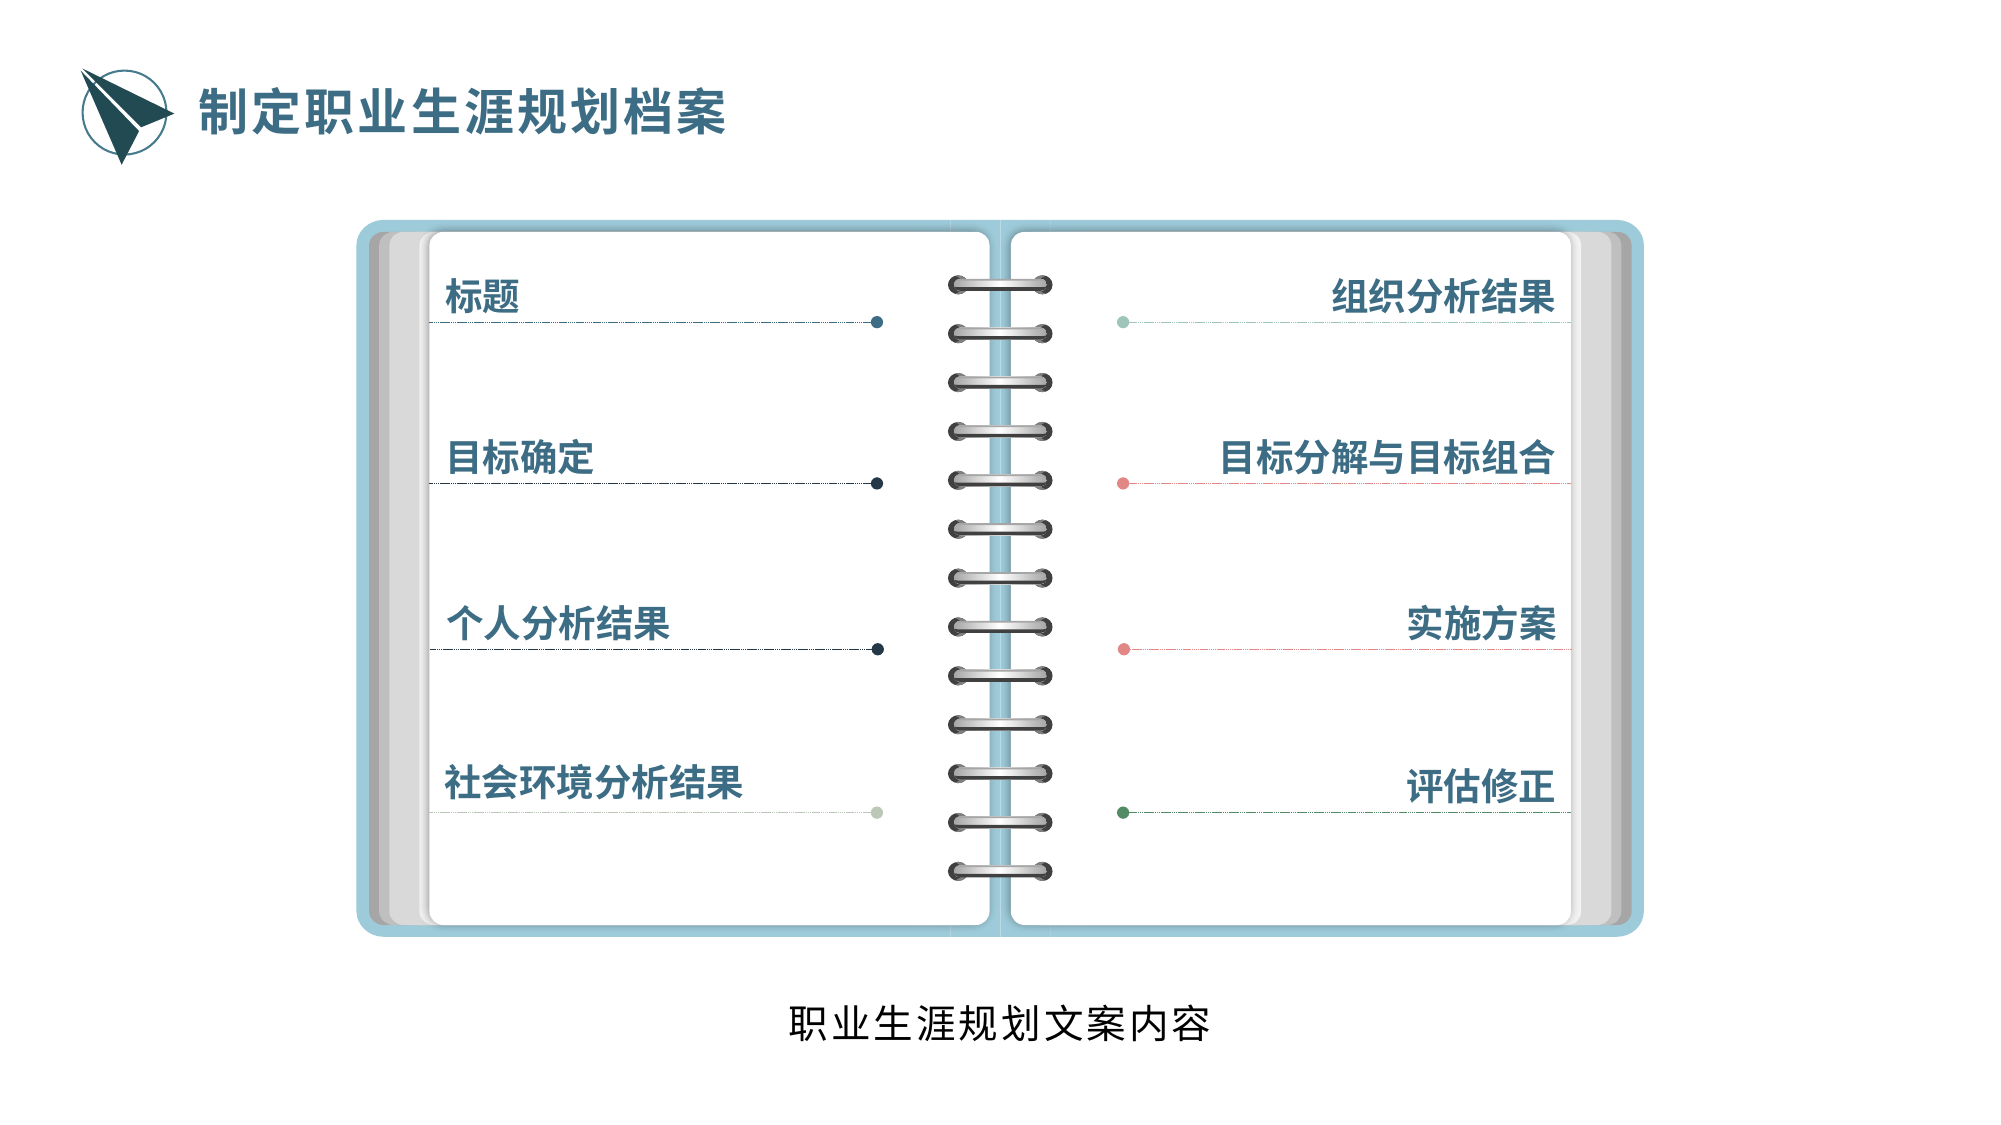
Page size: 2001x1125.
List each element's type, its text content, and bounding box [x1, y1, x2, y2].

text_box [1612, 231, 1622, 926]
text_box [950, 926, 1051, 937]
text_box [950, 219, 1051, 231]
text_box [419, 231, 429, 926]
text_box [1622, 231, 1632, 926]
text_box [429, 231, 1571, 926]
text_box 制定职业生涯规划档案 [183, 72, 1184, 148]
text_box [953, 278, 1047, 878]
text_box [399, 231, 409, 926]
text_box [389, 231, 399, 926]
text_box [368, 231, 379, 926]
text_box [1051, 219, 1644, 937]
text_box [80, 68, 175, 165]
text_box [1571, 231, 1582, 926]
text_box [1582, 231, 1592, 926]
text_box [409, 231, 419, 926]
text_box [356, 219, 950, 937]
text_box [1602, 231, 1612, 926]
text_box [1592, 231, 1602, 926]
text_box 职业生涯规划文案内容 [773, 991, 1227, 1054]
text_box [379, 231, 389, 926]
